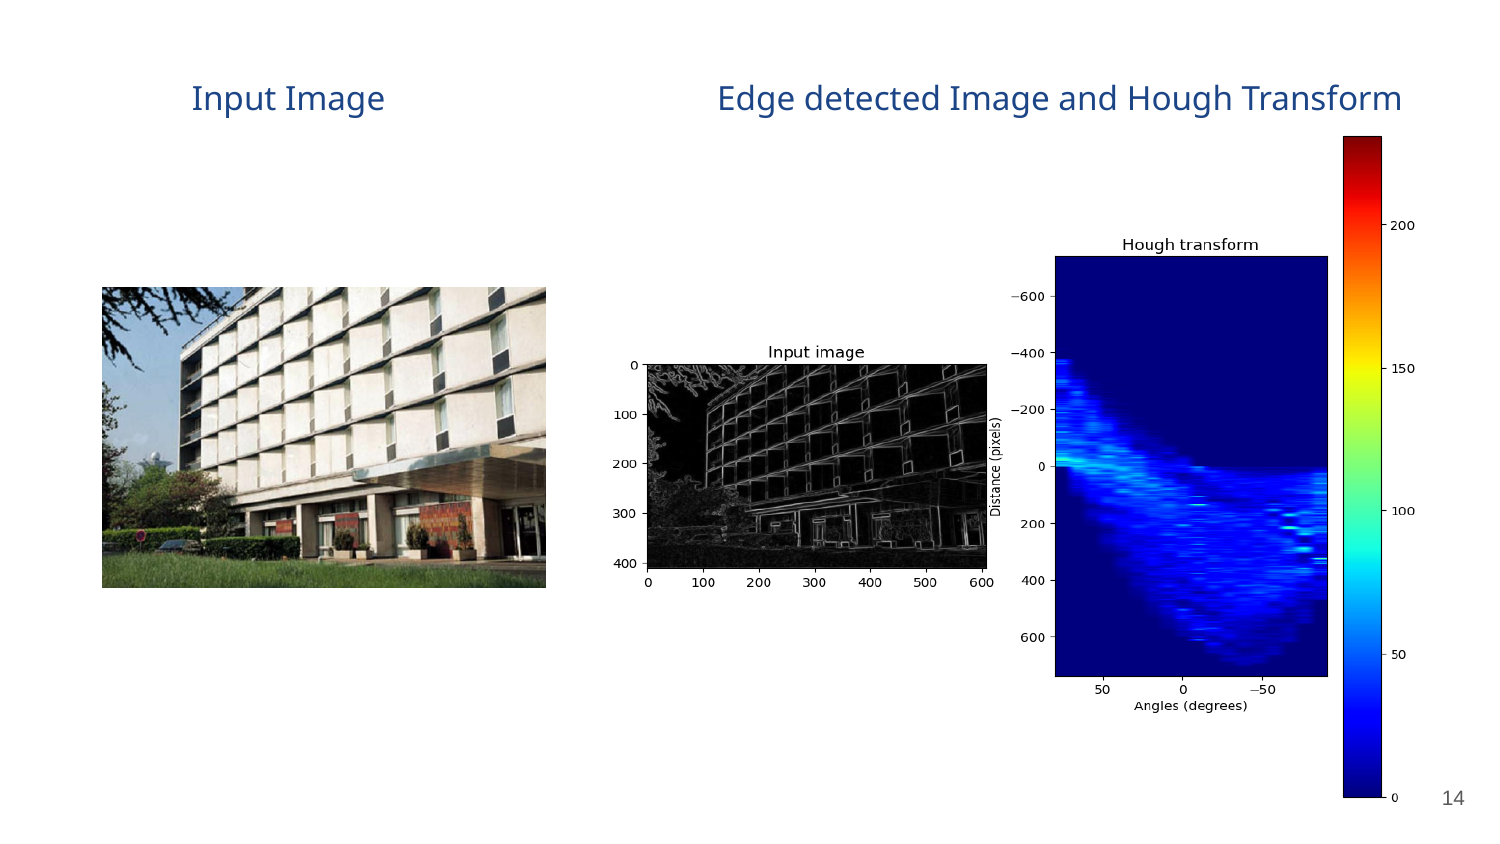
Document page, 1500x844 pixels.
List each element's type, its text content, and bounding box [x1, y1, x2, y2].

text_box Input Image [26, 56, 519, 133]
slide_number ‹#› [1389, 764, 1480, 830]
picture [602, 126, 1425, 812]
picture [101, 287, 547, 588]
text_box Edge detected Image and Hough Transform [701, 56, 1424, 126]
